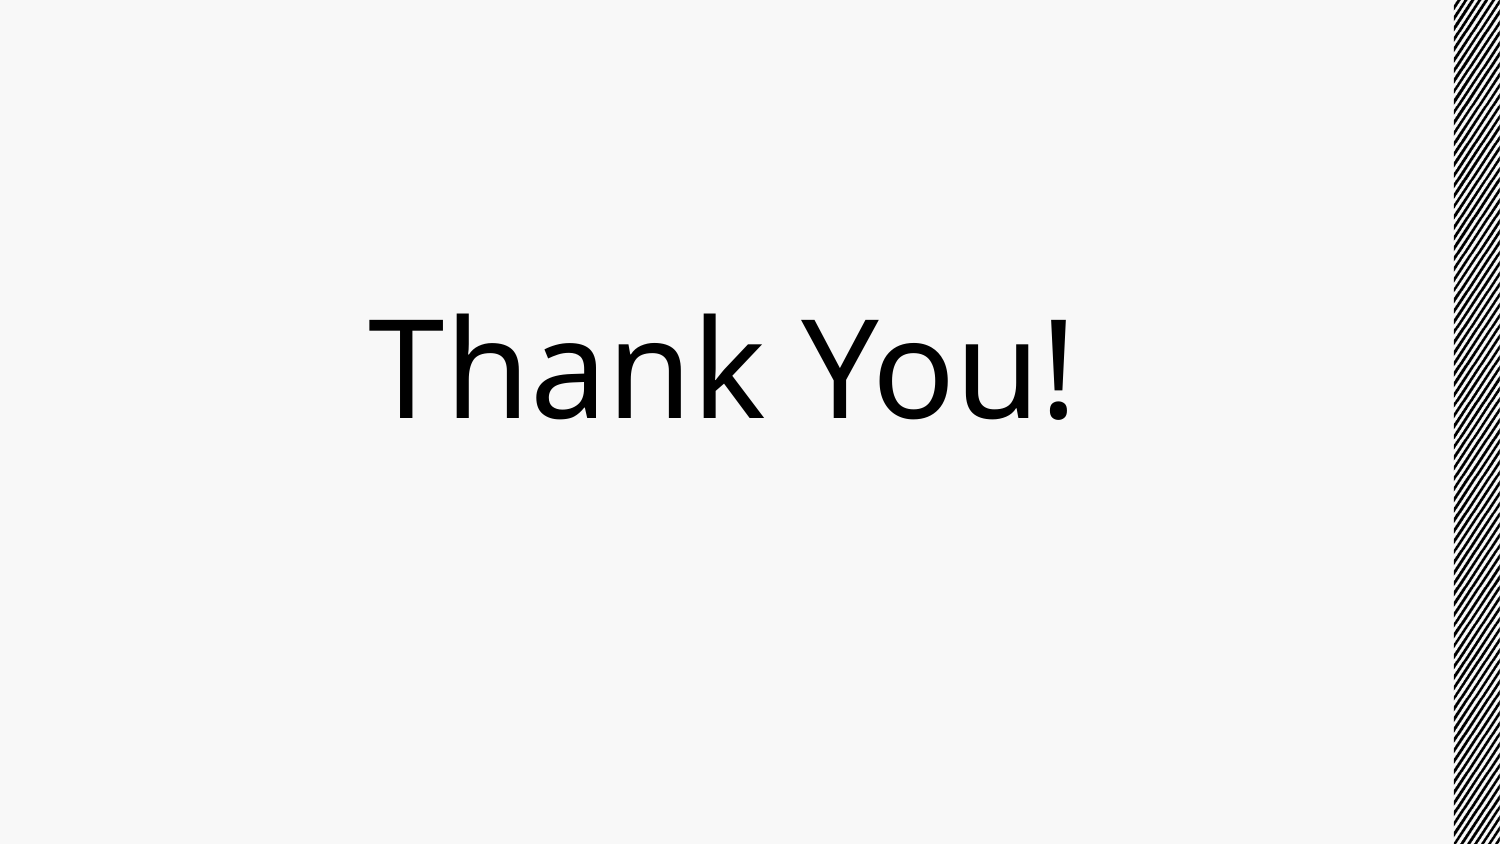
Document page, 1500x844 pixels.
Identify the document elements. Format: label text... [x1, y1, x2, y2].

title Thank You! [91, 281, 1356, 376]
picture [1453, 0, 1500, 844]
